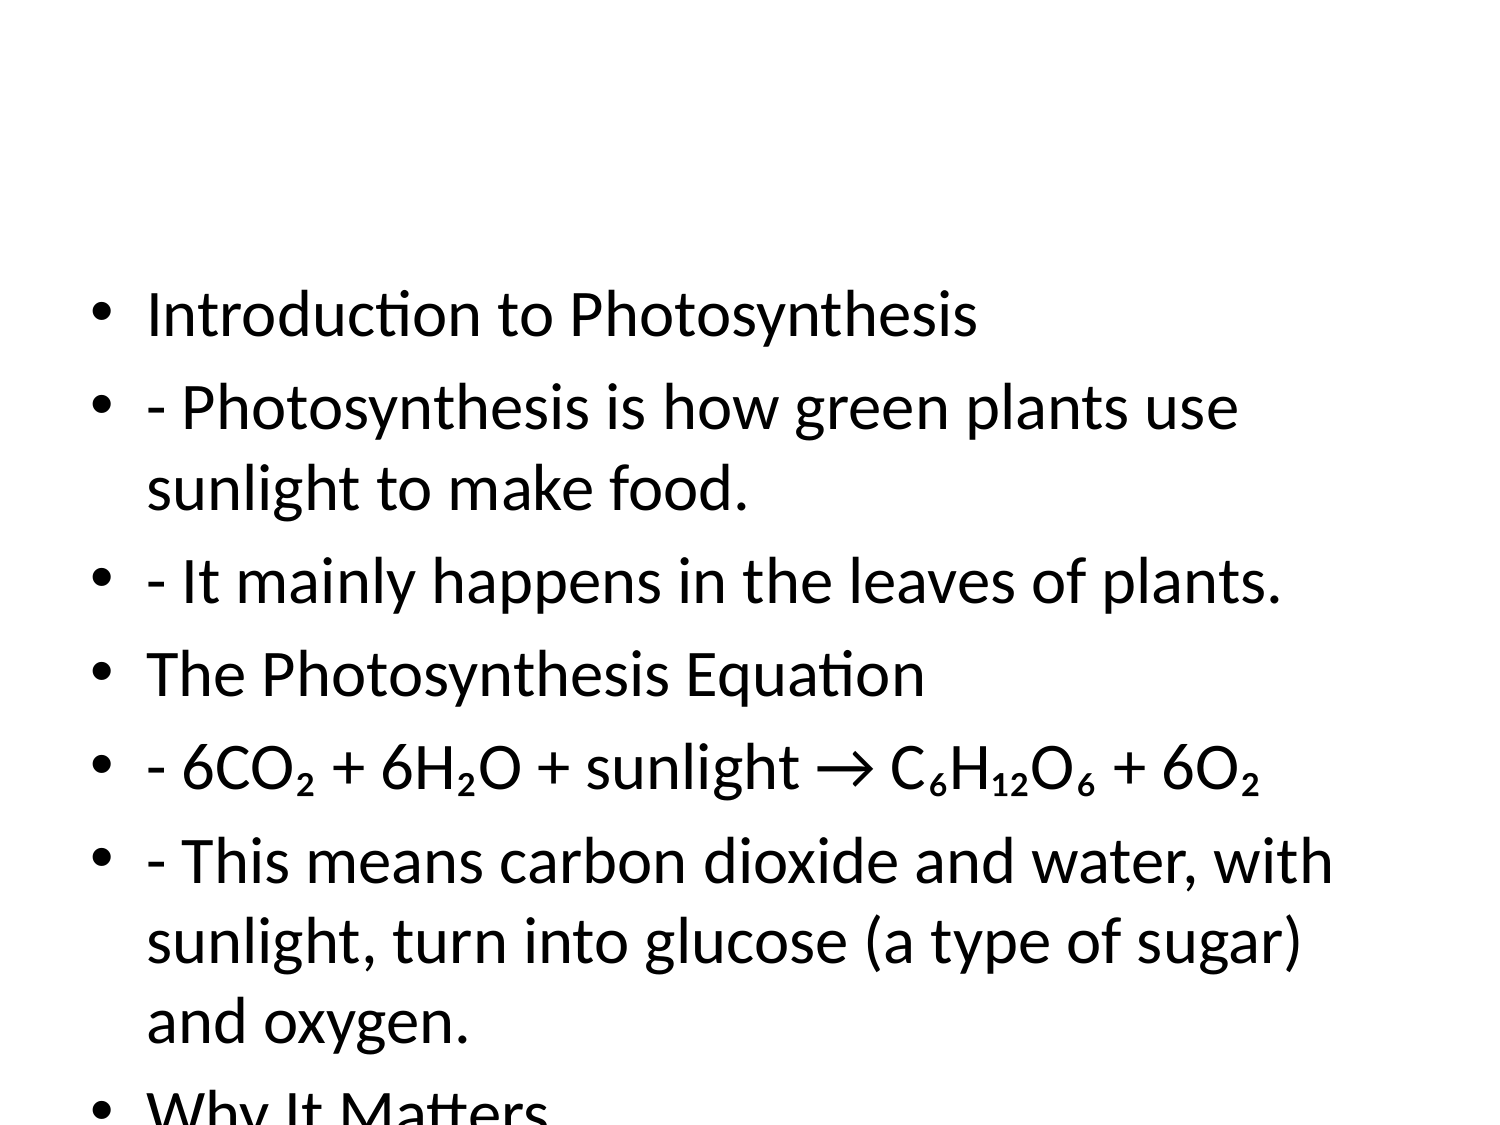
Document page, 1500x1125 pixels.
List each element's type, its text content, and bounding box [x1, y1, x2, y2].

list Introduction to Photosynthesis - Photosynthesis is how green plants use sunlight to make food. - It mainly happens in the leaves of plants. The Photosynthesis Equation - 6CO₂ + 6H₂O + sunlight → C₆H₁₂O₆ + 6O₂ - This means carbon dioxide and water, with sunlight, turn into glucose (a type of sugar) and oxygen. Why It Matters - Photosynthesis gives us oxygen to breathe. - It starts the food chain, helping plants grow, which animals and humans eat. [75, 262, 1425, 1005]
